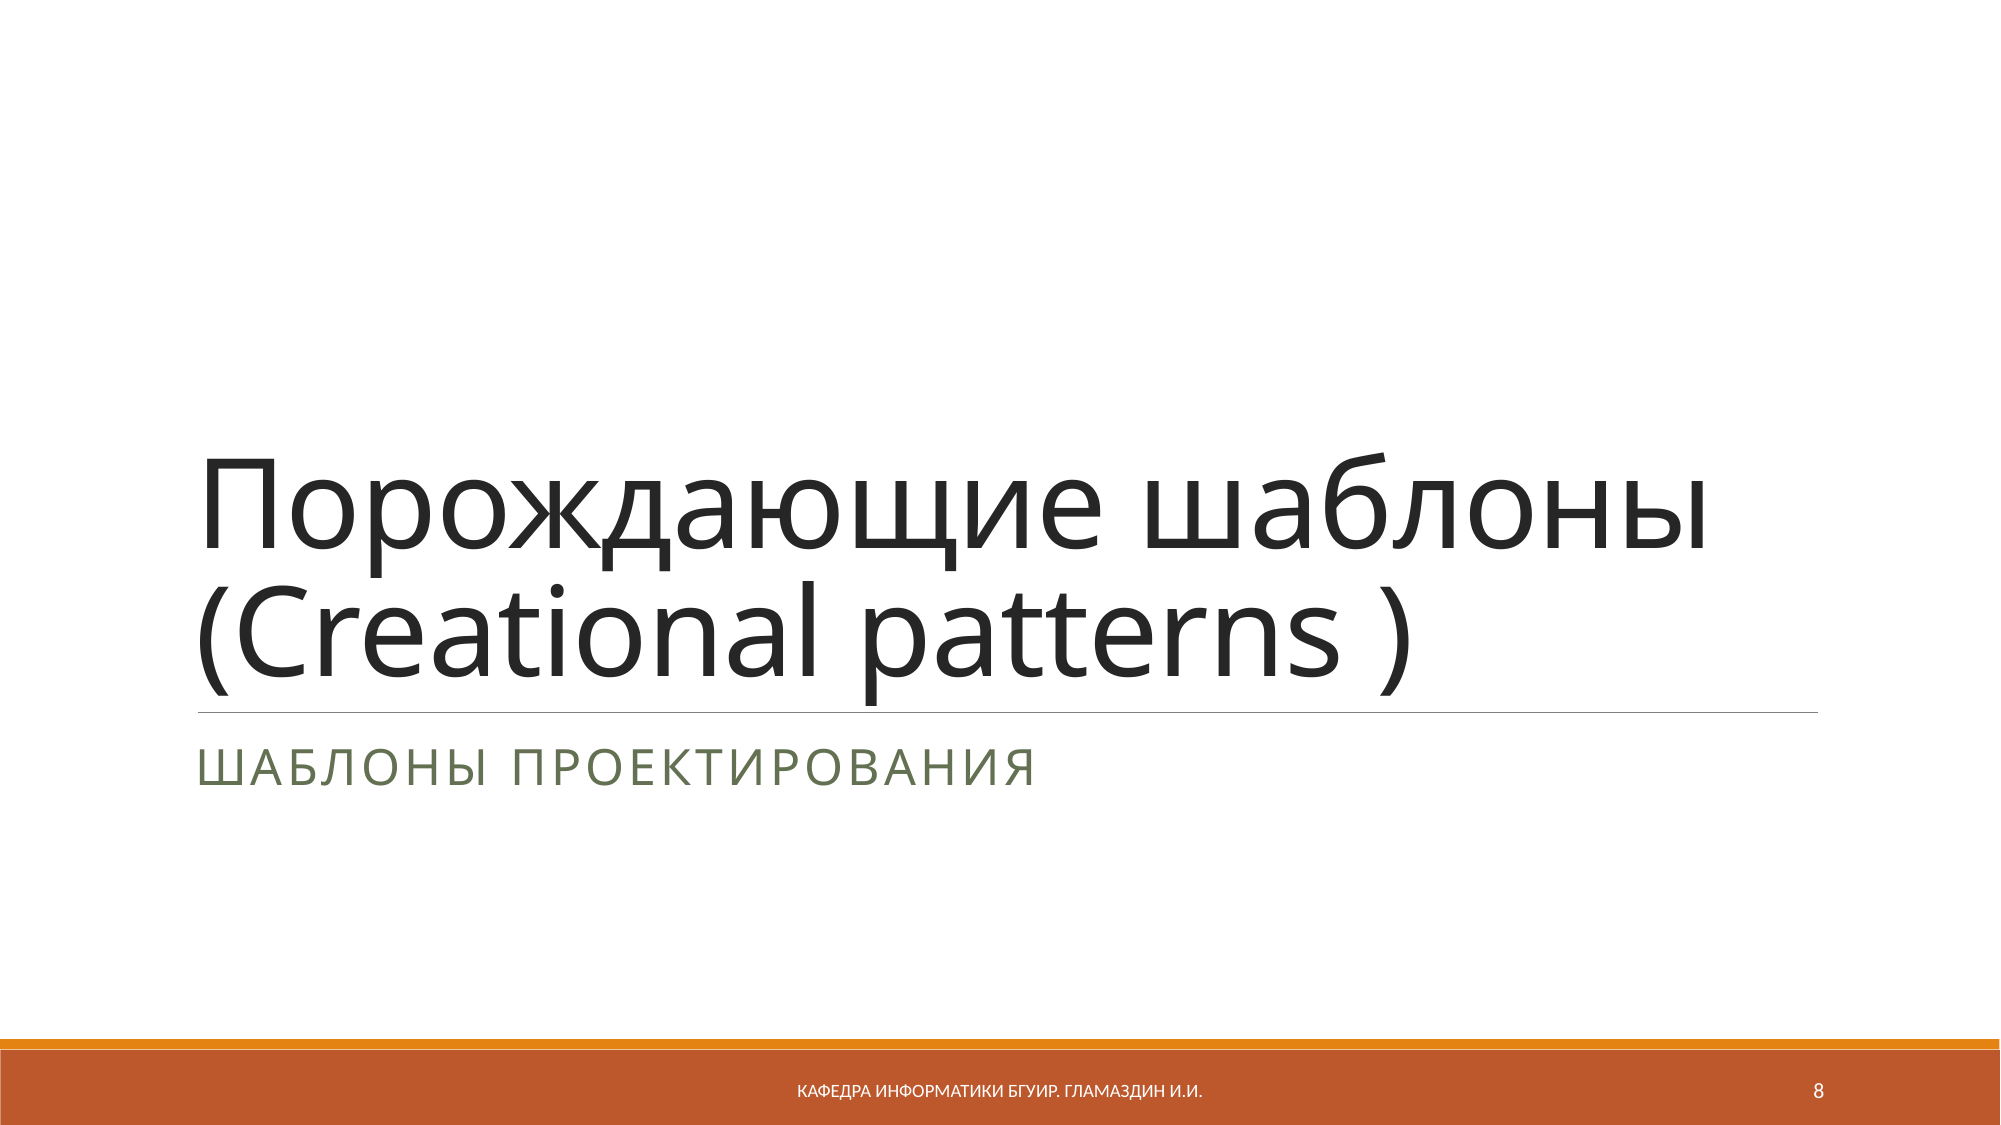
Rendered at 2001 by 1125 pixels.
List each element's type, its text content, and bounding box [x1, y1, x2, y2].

footer Кафедра информатики бгуир. Гламаздин И.и. [604, 1059, 1396, 1120]
title Порождающие шаблоны (Creational patterns ) [180, 124, 1830, 710]
list Шаблоны проектирования [180, 735, 1830, 923]
slide_number 8 [1624, 1059, 1840, 1120]
